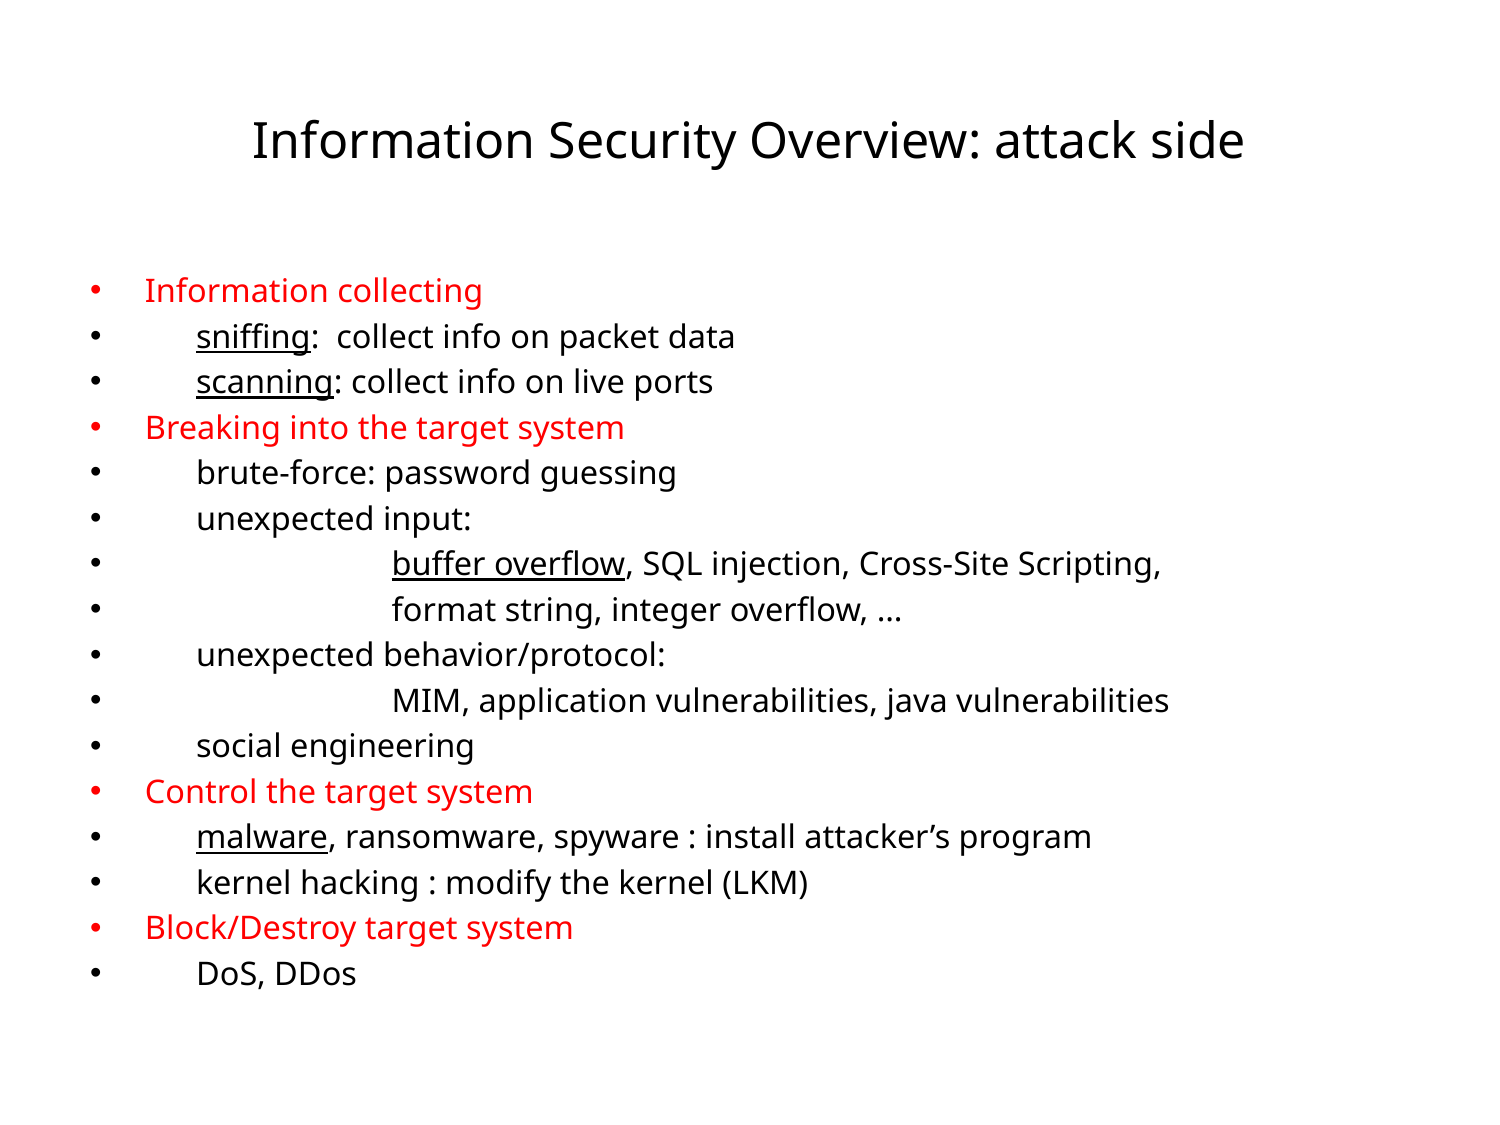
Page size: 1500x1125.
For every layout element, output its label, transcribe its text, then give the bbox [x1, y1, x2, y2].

title Information Security Overview: attack side [75, 45, 1425, 233]
list Information collecting sniffing: collect info on packet data scanning: collect info on live ports Breaking into the target system brute-force: password guessing unexpected input: buffer overflow, SQL injection, Cross-Site Scripting, format string, integer overflow, … unexpected behavior/protocol: MIM, application vulnerabilities, java vulnerabilities social engineering Control the target system malware, ransomware, spyware : install attacker’s program kernel hacking : modify the kernel (LKM) Block/Destroy target system DoS, DDos [75, 262, 1425, 1005]
